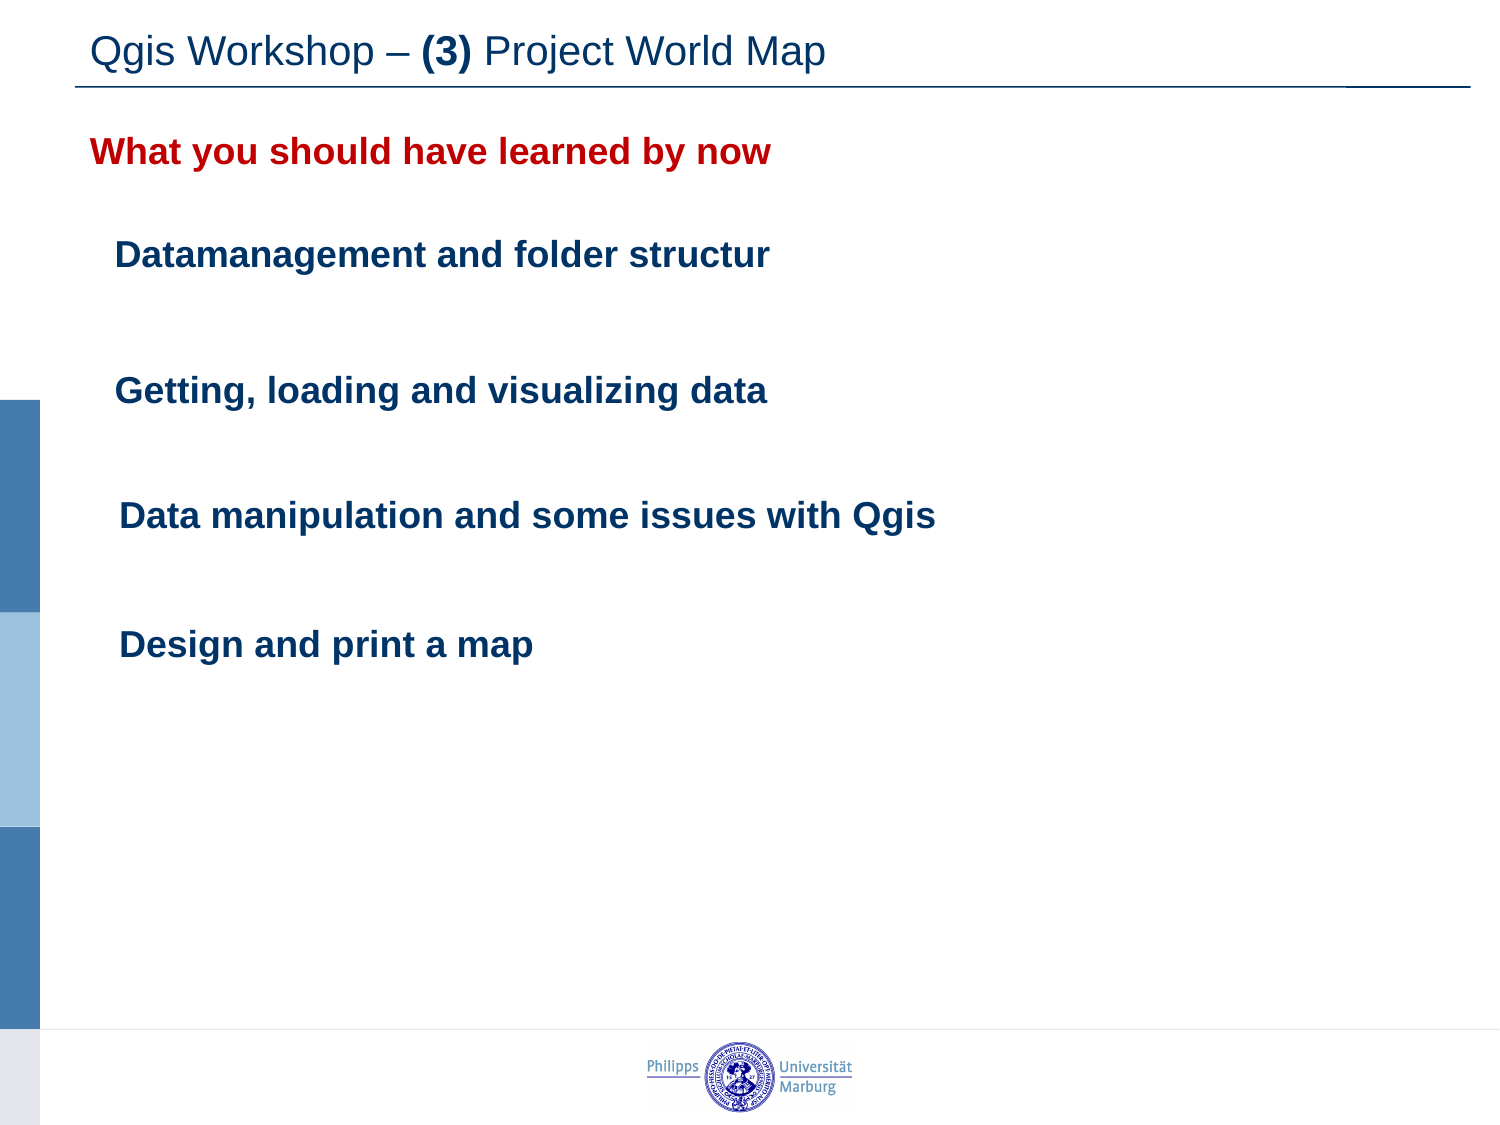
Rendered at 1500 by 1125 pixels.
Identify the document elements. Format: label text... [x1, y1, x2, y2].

text_box Getting, loading and visualizing data [99, 358, 1496, 419]
picture [646, 1041, 853, 1113]
text_box Qgis Workshop – (3) Project World Map [74, 7, 1425, 90]
text_box What you should have learned by now [74, 119, 1471, 180]
text_box Data manipulation and some issues with Qgis [104, 483, 1500, 544]
text_box Design and print a map [104, 612, 1500, 673]
text_box Datamanagement and folder structur [99, 222, 1496, 283]
